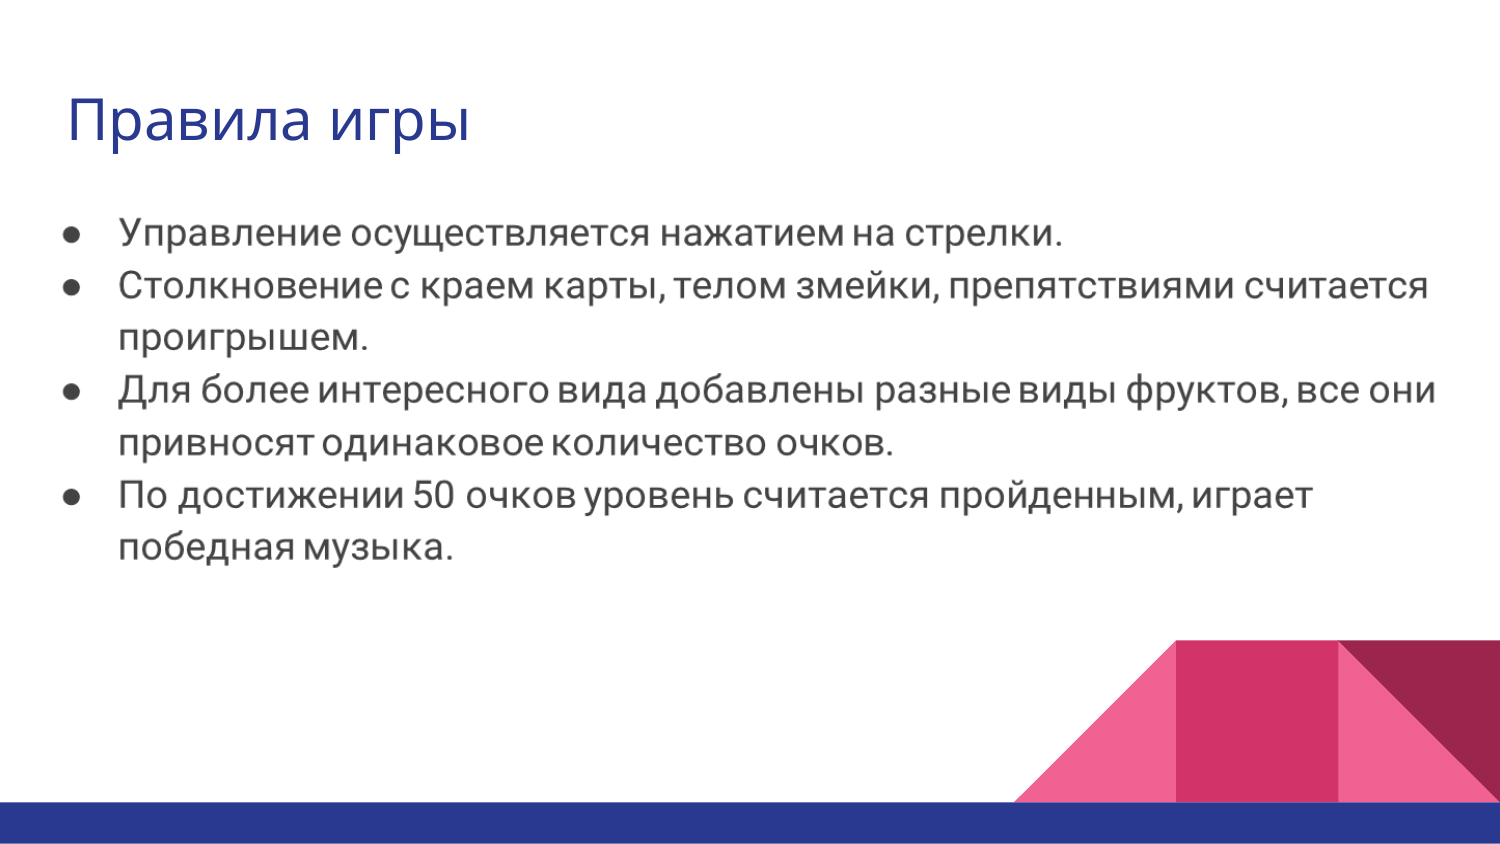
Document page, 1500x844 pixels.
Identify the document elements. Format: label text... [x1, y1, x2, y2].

picture [24, 191, 1476, 745]
title Правила игры [51, 67, 1449, 167]
